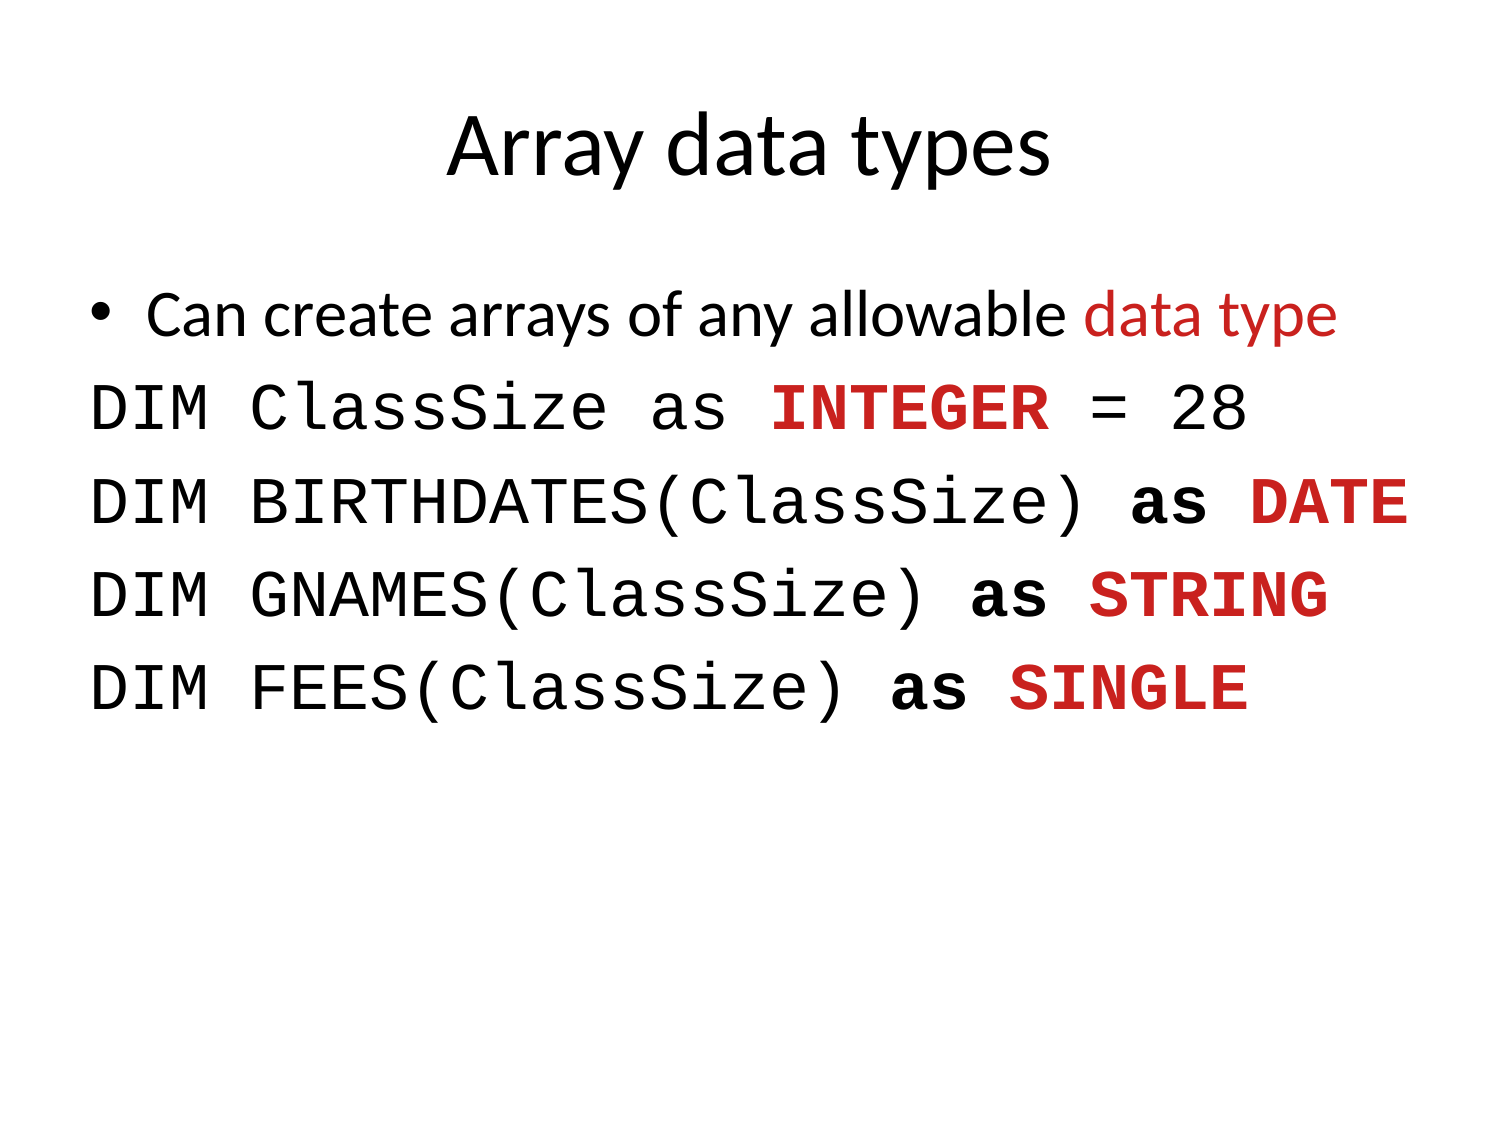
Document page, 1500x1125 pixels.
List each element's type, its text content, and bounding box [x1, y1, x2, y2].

list Can create arrays of any allowable data type DIM ClassSize as INTEGER = 28 DIM BIRTHDATES(ClassSize) as DATE DIM GNAMES(ClassSize) as STRING DIM FEES(ClassSize) as SINGLE [75, 262, 1500, 1005]
title Array data types [75, 45, 1425, 233]
